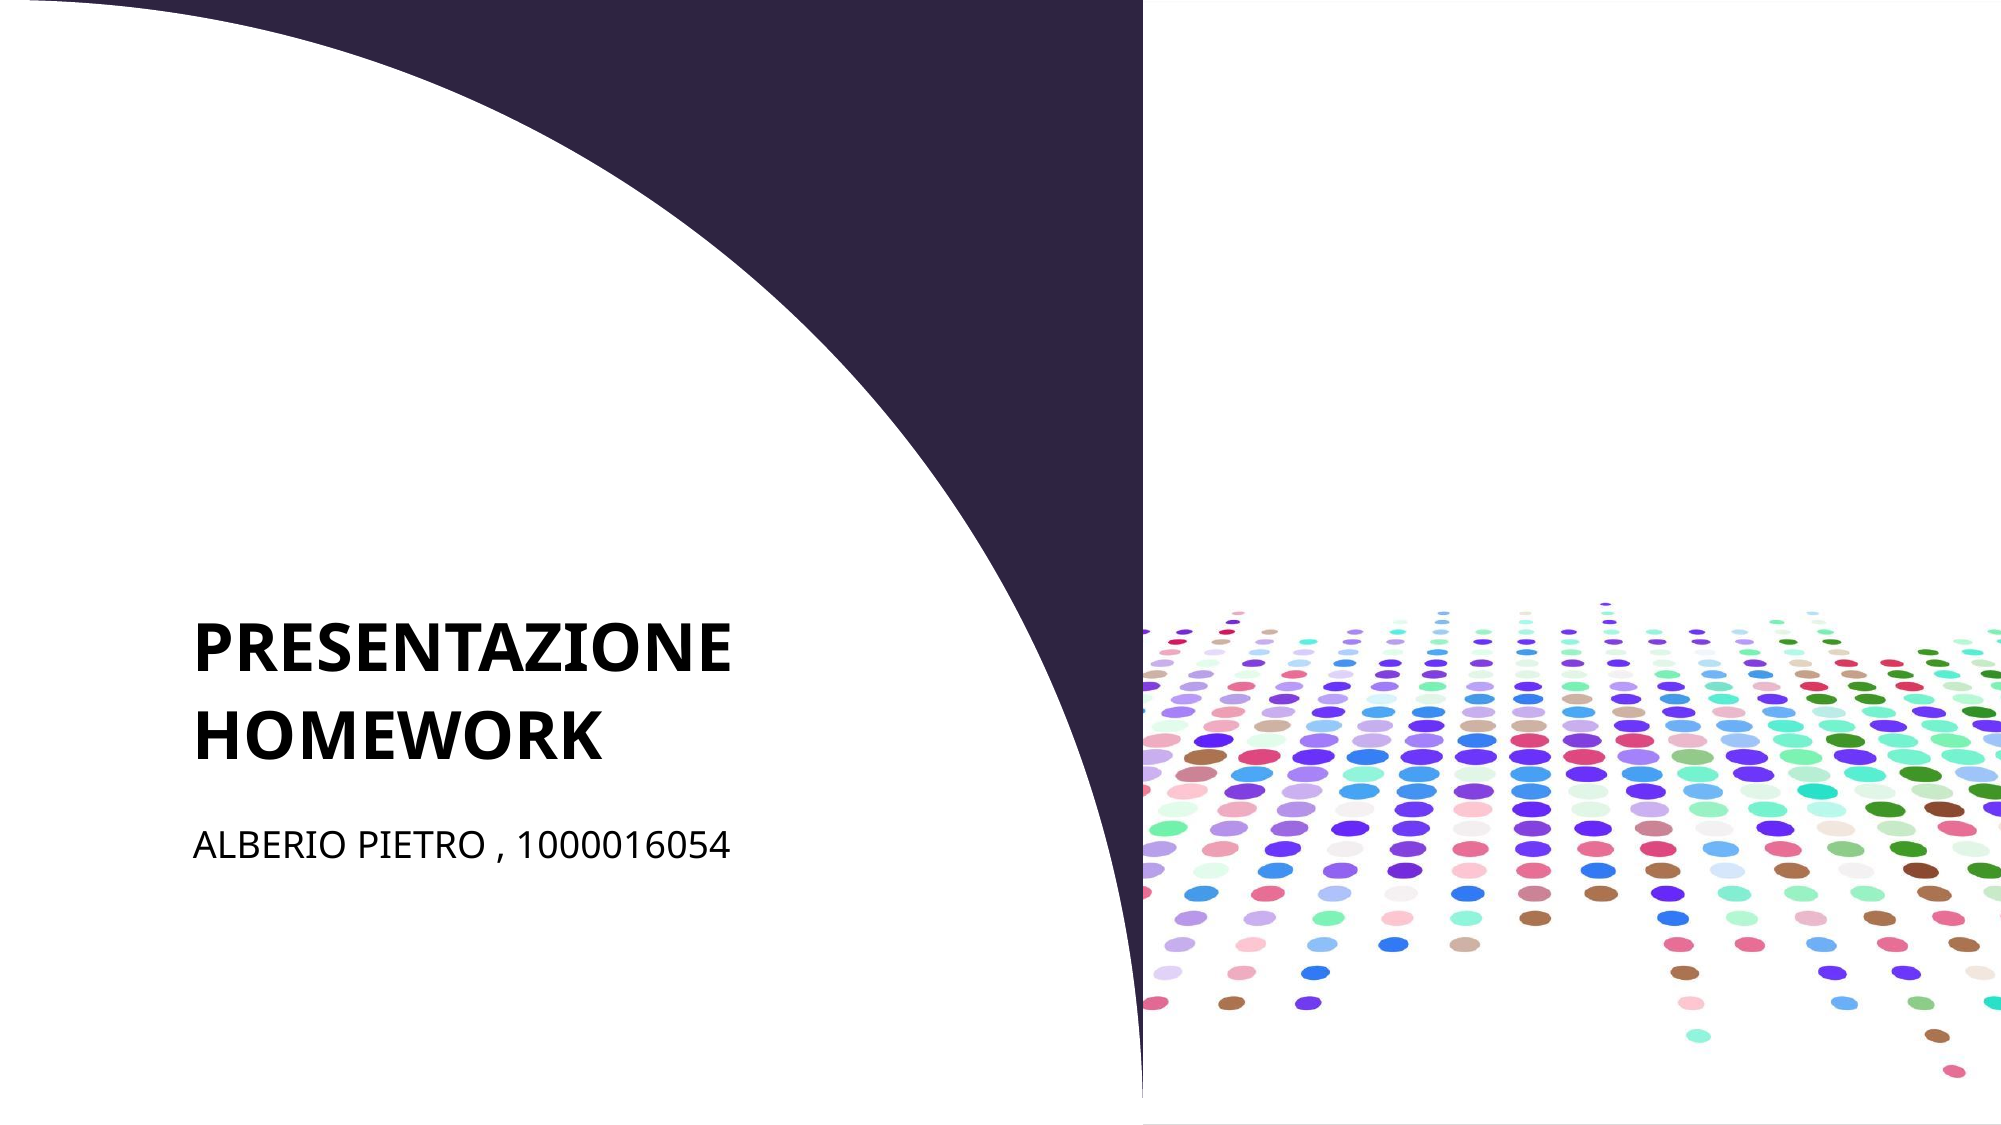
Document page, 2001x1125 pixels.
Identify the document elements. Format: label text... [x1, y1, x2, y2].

text_box [0, 0, 1142, 1125]
picture [1142, 0, 2001, 1125]
title PRESENTAZIONE HOMEWORK [177, 451, 892, 781]
subtitle ALBERIO PIETRO , 1000016054 [177, 804, 892, 966]
text_box [72, 0, 1142, 1041]
